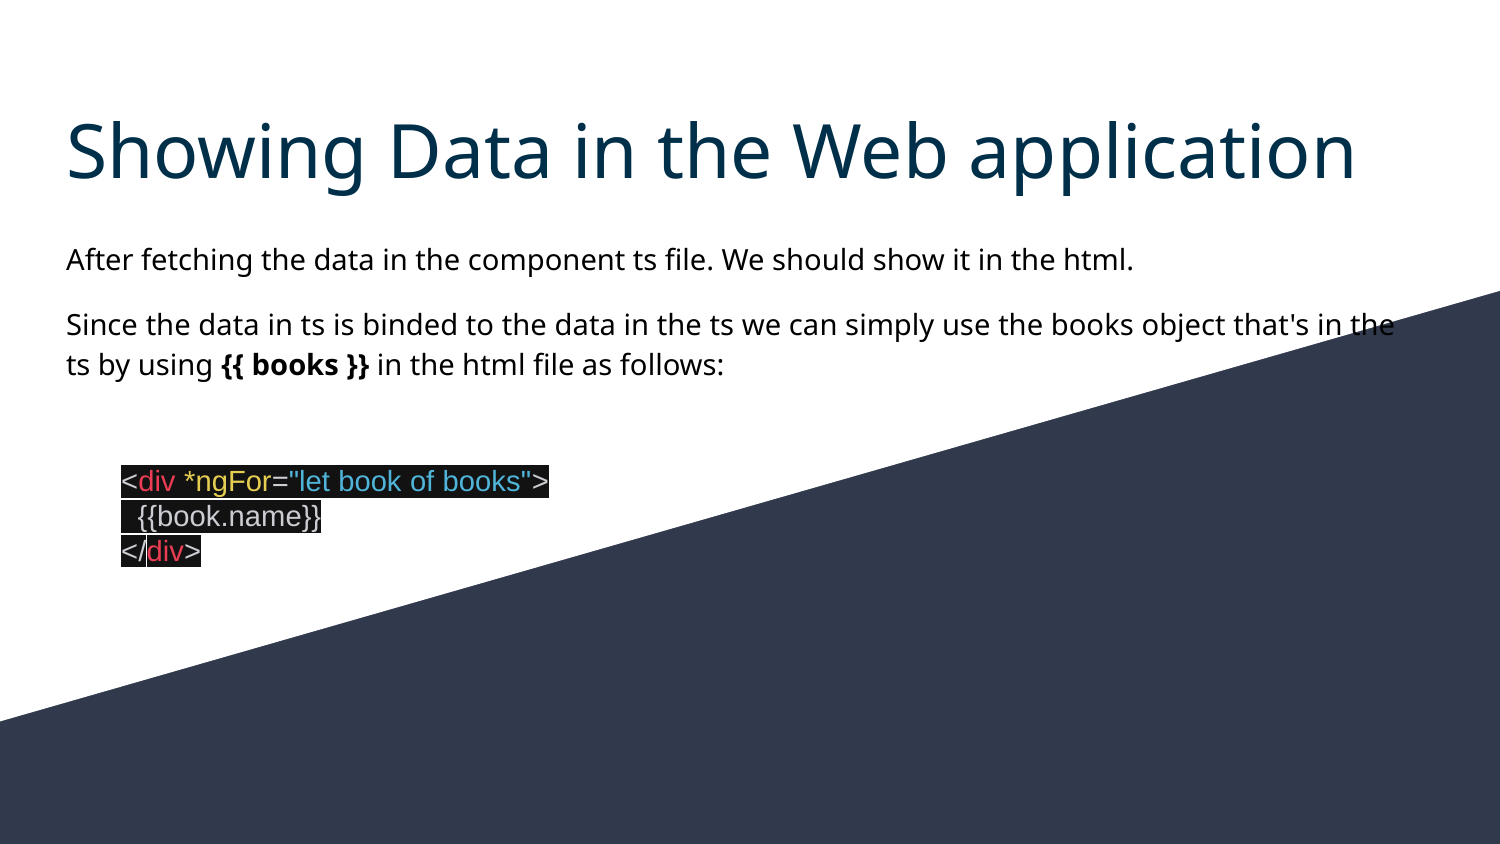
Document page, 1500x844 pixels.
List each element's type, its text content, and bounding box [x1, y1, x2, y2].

text_box <div *ngFor="let book of books"> {{book.name}} </div> [106, 447, 1128, 844]
text_box After fetching the data in the component ts file. We should show it in the html. Since the data in ts is binded to the data in the ts we can simply use the books object that's in the ts by using {{ books }} in the html file as follows: [51, 221, 1413, 714]
title Showing Data in the Web application [51, 88, 1449, 299]
